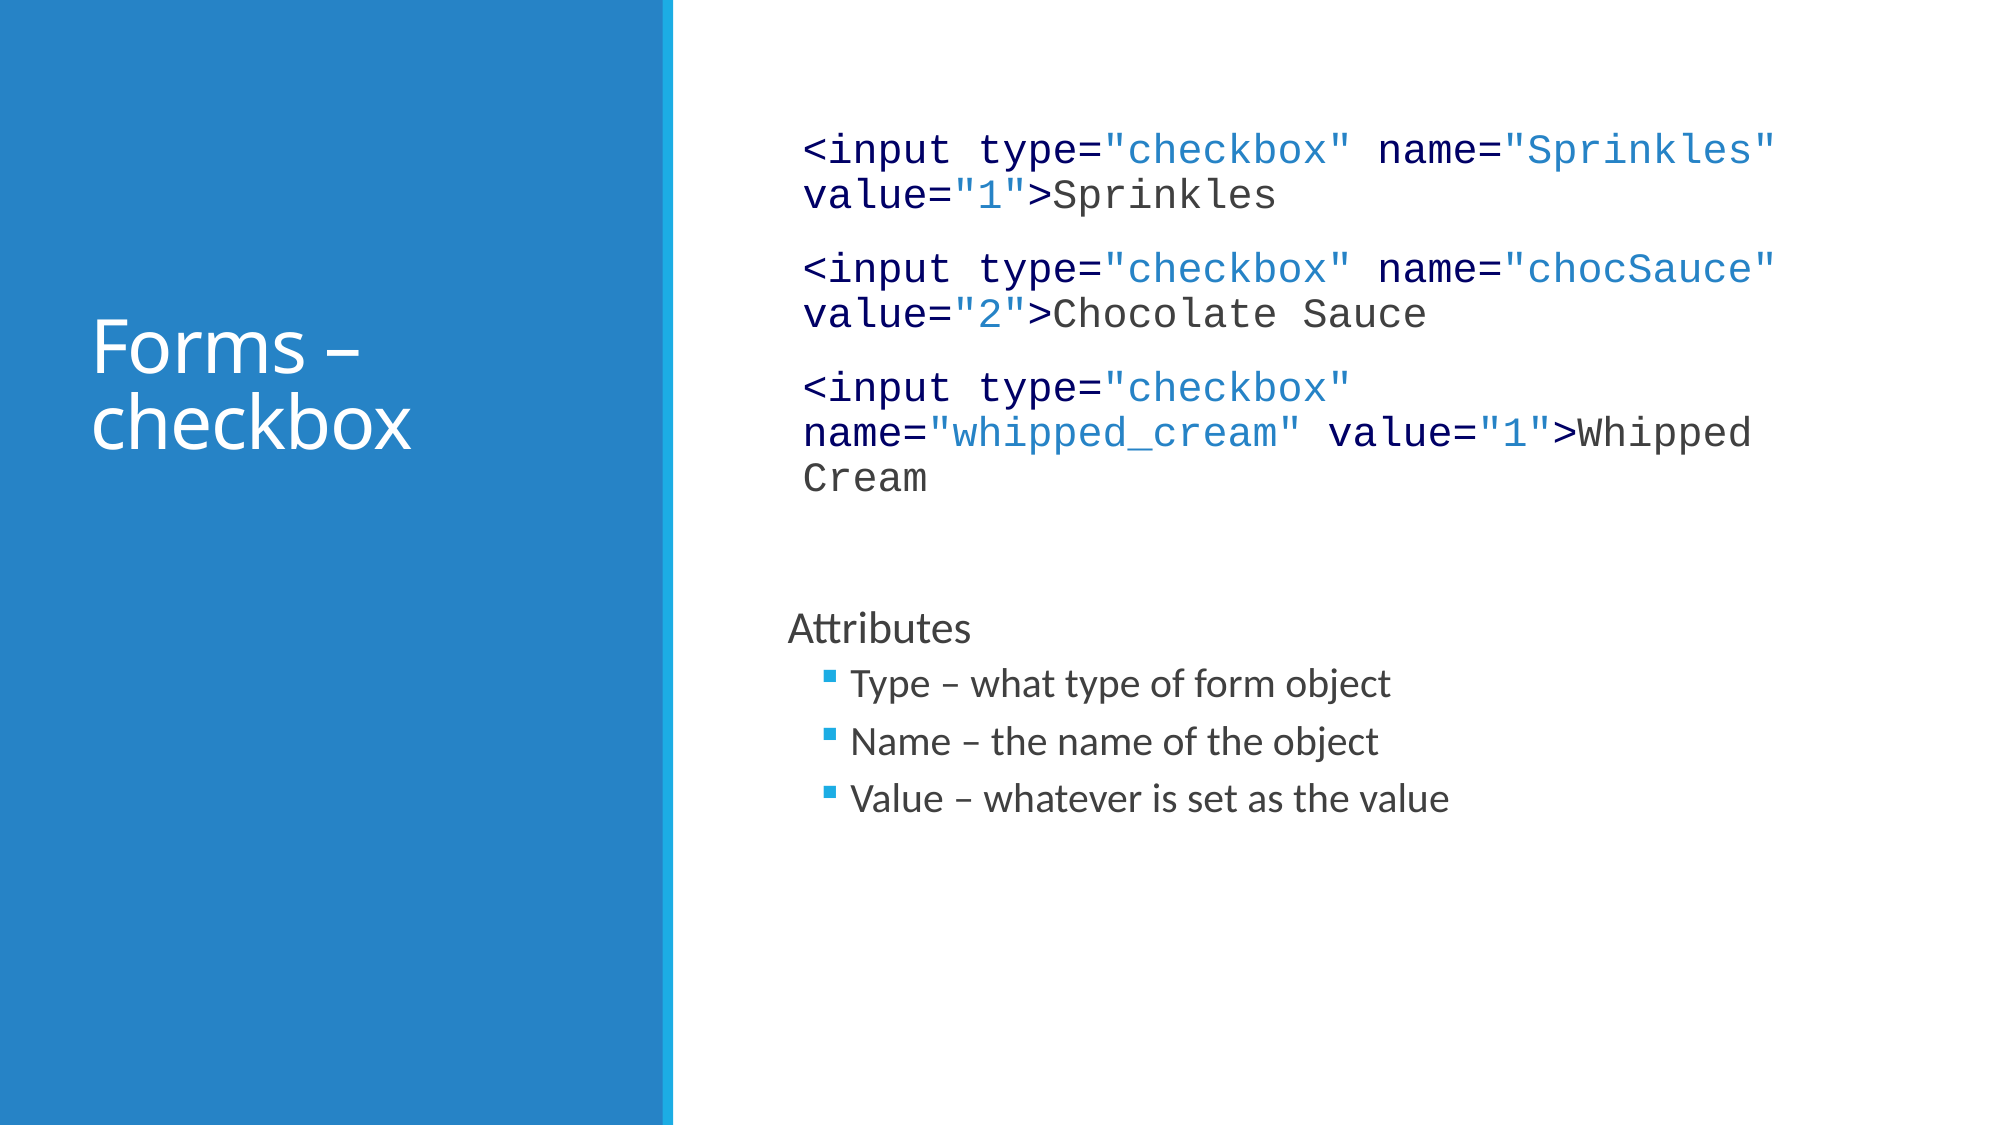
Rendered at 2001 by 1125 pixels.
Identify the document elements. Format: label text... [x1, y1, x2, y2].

title Forms – checkbox [75, 97, 600, 473]
list <input type="checkbox" name="Sprinkles" value="1">Sprinkles <input type="checkbox" name="chocSauce" value="2">Chocolate Sauce <input type="checkbox" name="whipped_cream" value="1">Whipped Cream Attributes Type – what type of form object Name – the name of the object Value – whatever is set as the value [787, 120, 1853, 983]
